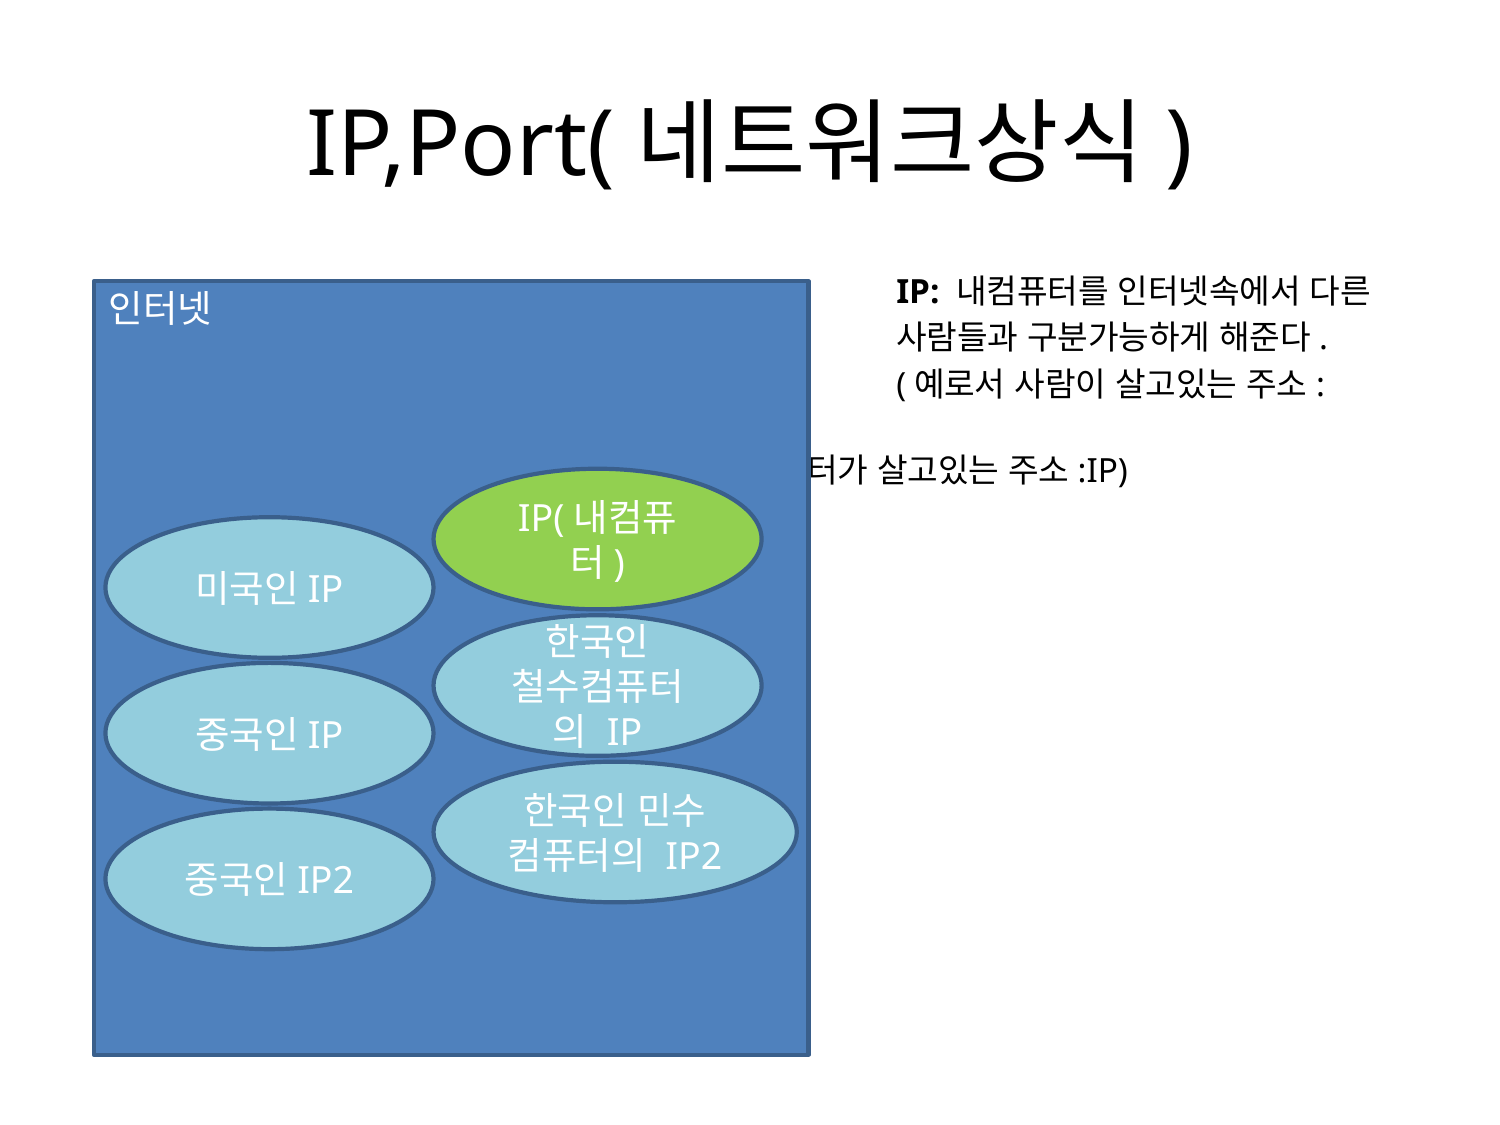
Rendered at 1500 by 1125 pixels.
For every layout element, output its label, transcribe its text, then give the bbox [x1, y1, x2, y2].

text_box 중국인IP2 [103, 806, 436, 952]
title IP,Port(네트워크상식) [75, 45, 1425, 233]
text_box 한국인 민수 컴퓨터의 IP2 [431, 759, 799, 905]
text_box 한국인 철수컴퓨터의 IP [431, 613, 764, 758]
list IP: 내컴퓨터를 인터넷속에서 다른 사람들과 구분가능하게 해준다. (예로서 사람이 살고있는 주소:집주소 컴퓨터가 살고있는 주소:IP) [75, 262, 1425, 1125]
text_box IP(내컴퓨터) [431, 466, 764, 612]
text_box 중국인IP [103, 660, 436, 806]
text_box 인터넷 [92, 279, 811, 1057]
text_box 미국인IP [103, 515, 436, 660]
